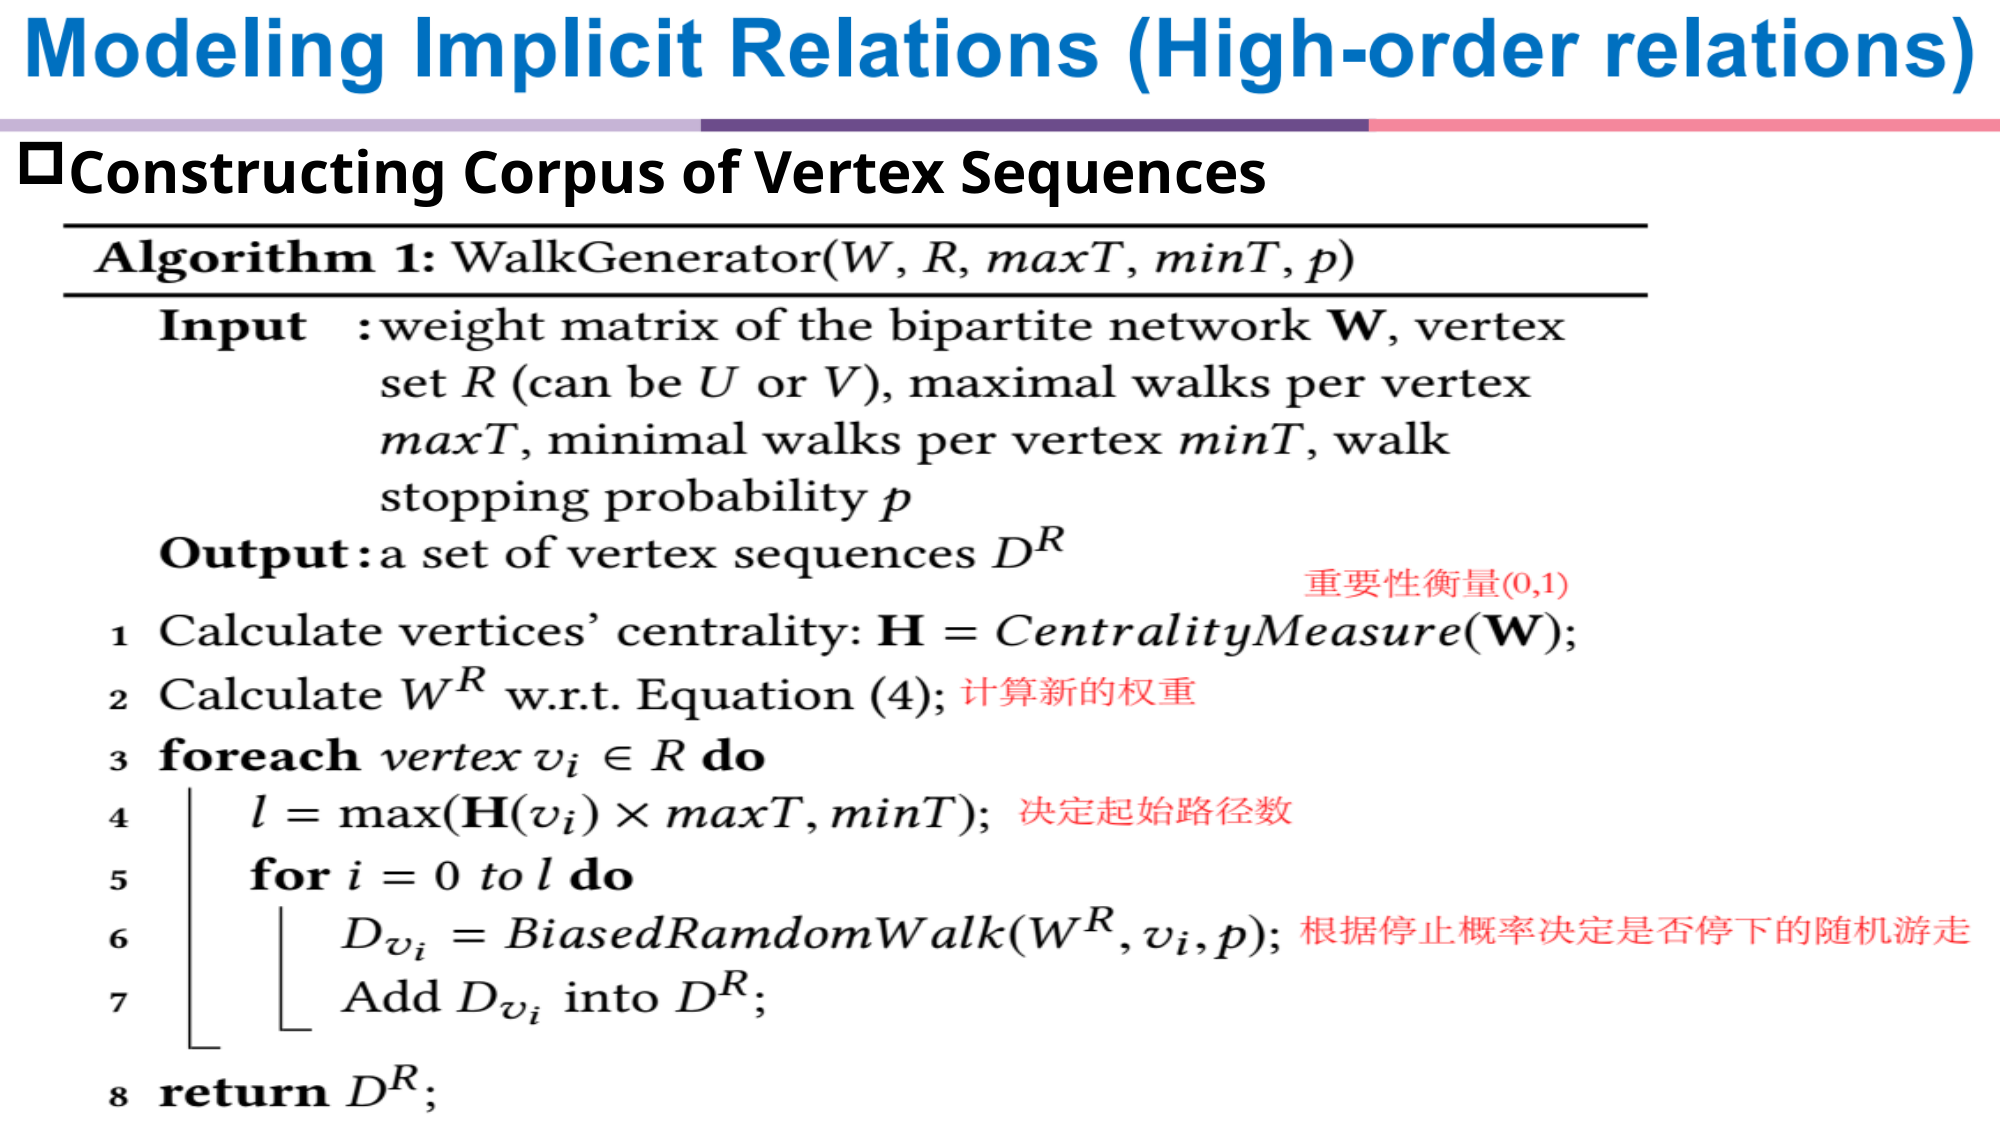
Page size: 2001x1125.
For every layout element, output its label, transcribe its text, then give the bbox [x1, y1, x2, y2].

list Constructing Corpus of Vertex Sequences Construct U-U and V-V networks： random walks on two homogeneous networks that contain the 2nd-order proximity between vertices of the same type. Run Self-adaptive random walker： Number of walks starting from a vertex depends on its centrality score； Length of a vertex sequence is controlled by a stop probability； [0, 136, 2000, 1125]
picture [0, 0, 2000, 136]
picture [0, 211, 1980, 1125]
